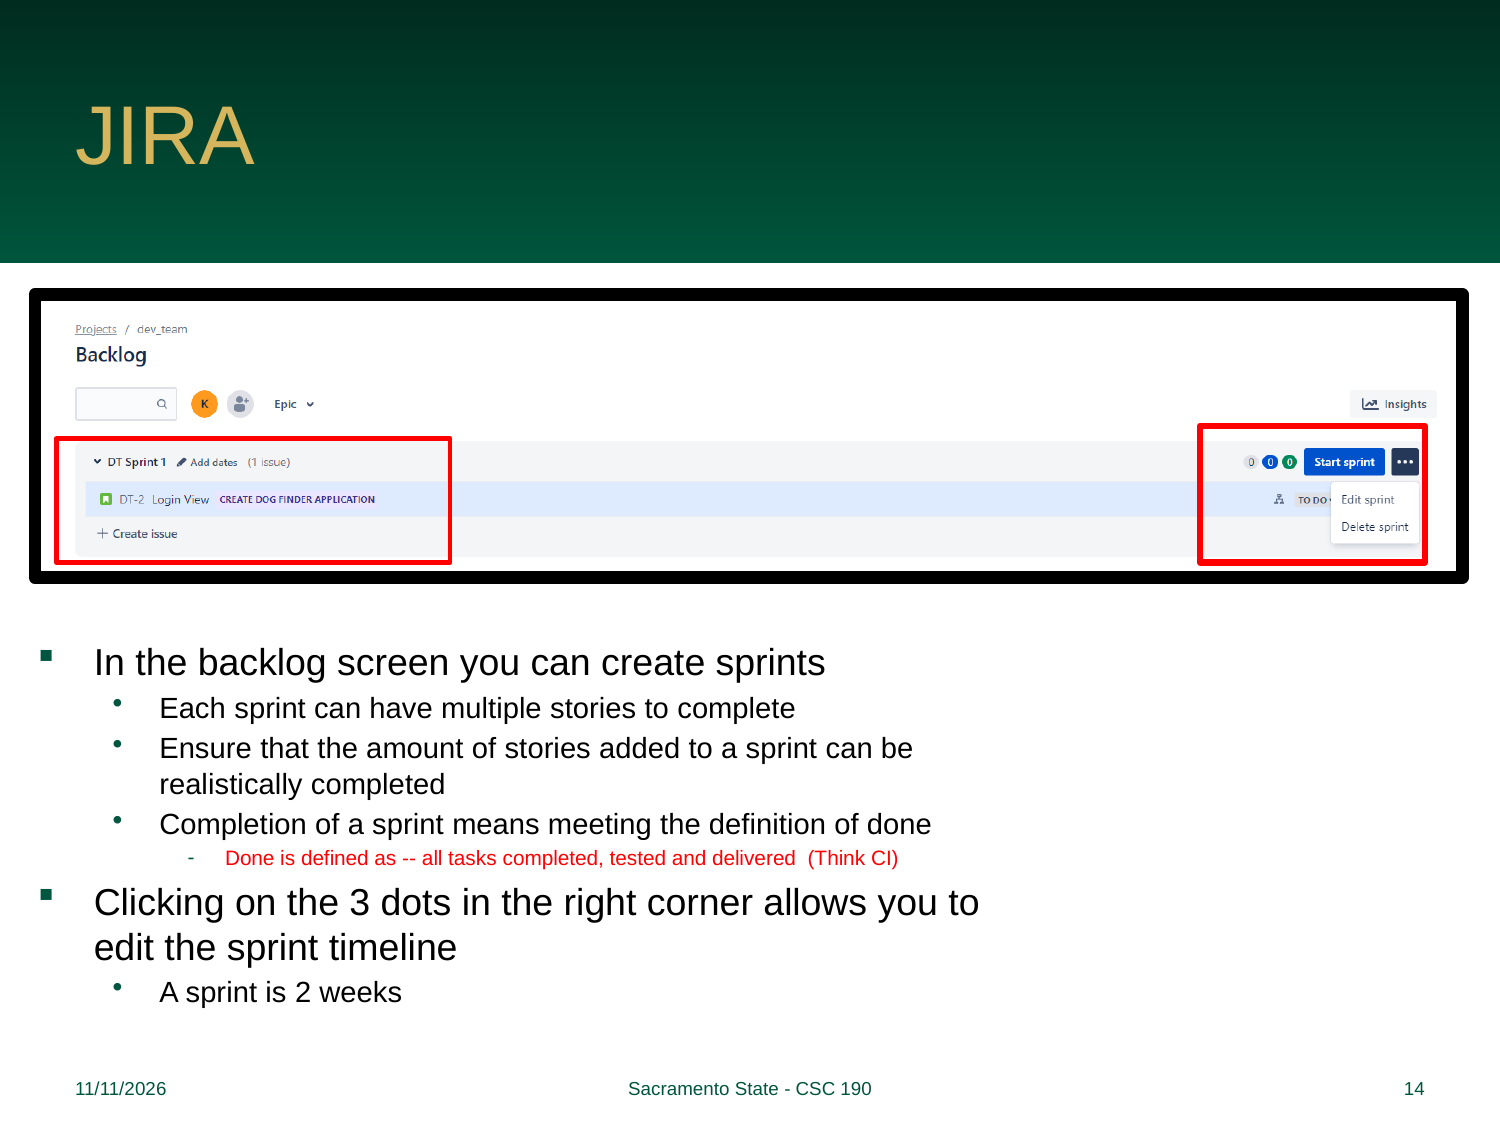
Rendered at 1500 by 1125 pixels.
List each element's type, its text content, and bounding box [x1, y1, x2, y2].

text_box [33, 292, 1464, 580]
slide_number 14 [1125, 1050, 1425, 1125]
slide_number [75, 1050, 375, 1125]
title JIRA [75, 18, 1425, 244]
picture [51, 303, 1449, 578]
list In the backlog screen you can create sprints Each sprint can have multiple stories to complete Ensure that the amount of stories added to a sprint can be realistically completed Completion of a sprint means meeting the definition of done Done is defined as -- all tasks completed, tested and delivered (Think CI) Clicking on the 3 dots in the right corner allows you to edit the sprint timeline A sprint is 2 weeks [37, 628, 1050, 1019]
footer Sacramento State - CSC 190 [393, 1050, 1107, 1125]
